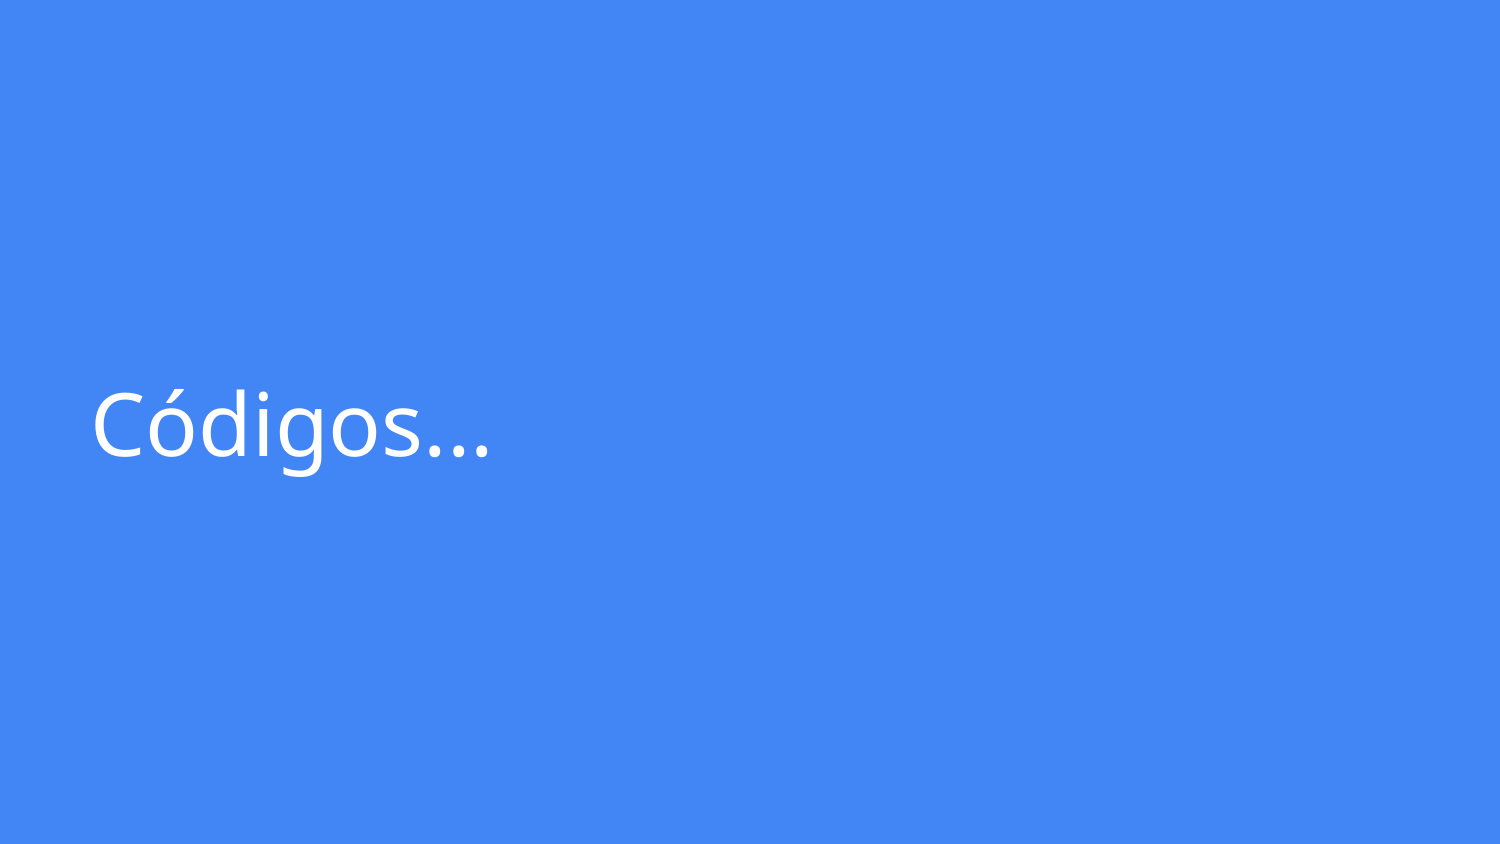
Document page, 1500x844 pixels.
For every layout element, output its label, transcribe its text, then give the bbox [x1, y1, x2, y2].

title Códigos... [75, 338, 1425, 505]
